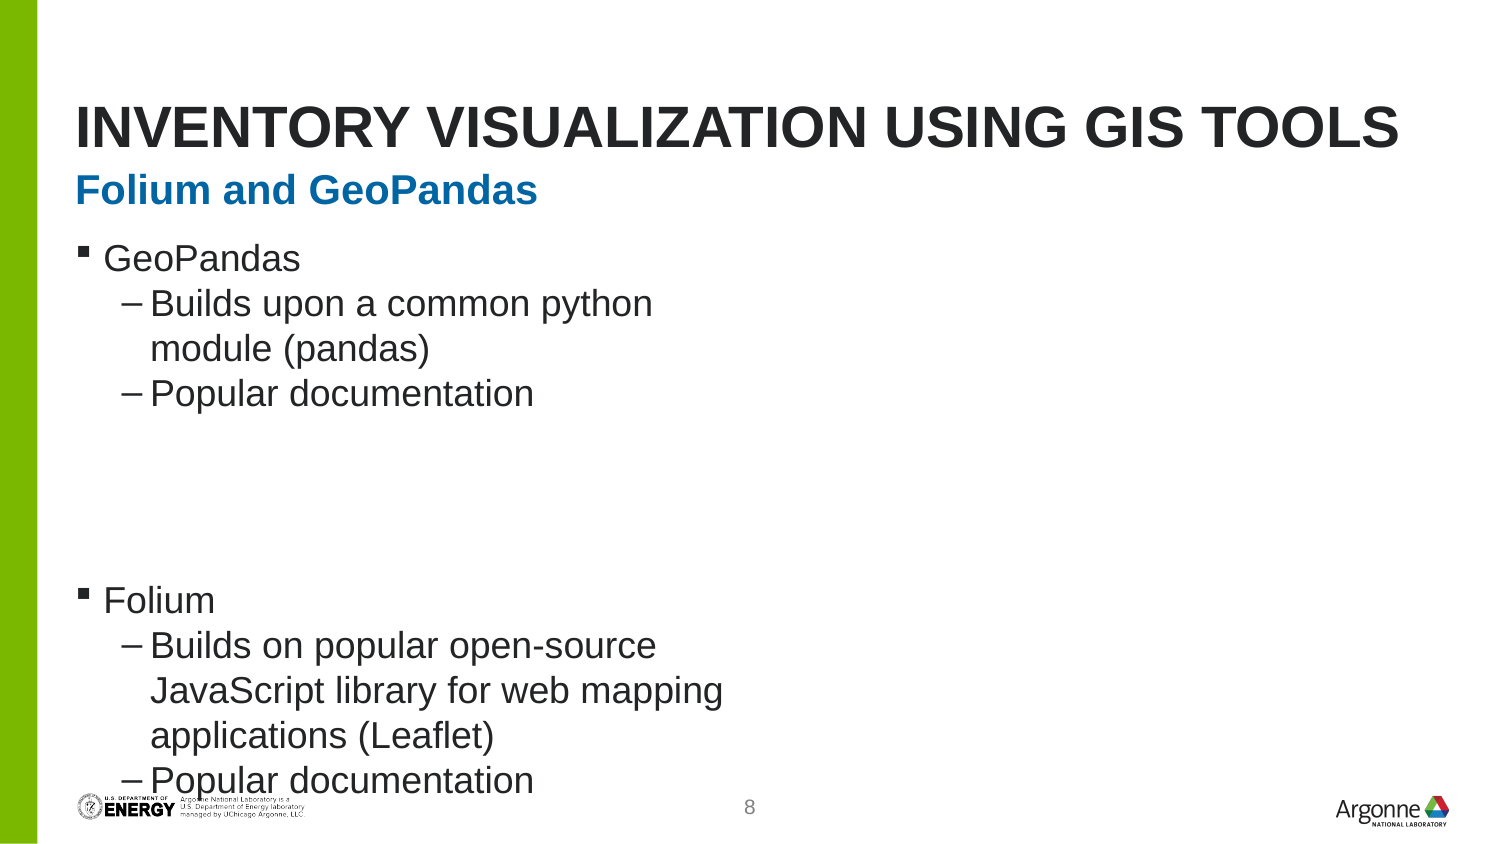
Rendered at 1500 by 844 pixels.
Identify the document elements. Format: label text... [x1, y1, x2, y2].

slide_number 8 [712, 796, 788, 819]
list GeoPandas Builds upon a common python module (pandas) Popular documentation Folium Builds on popular open-source JavaScript library for web mapping applications (Leaflet) Popular documentation [75, 234, 735, 779]
picture [1330, 787, 1458, 834]
title Inventory Visualization using GIS tools [75, 58, 1449, 161]
list Folium and GeoPandas [75, 169, 1449, 231]
picture [75, 791, 308, 822]
